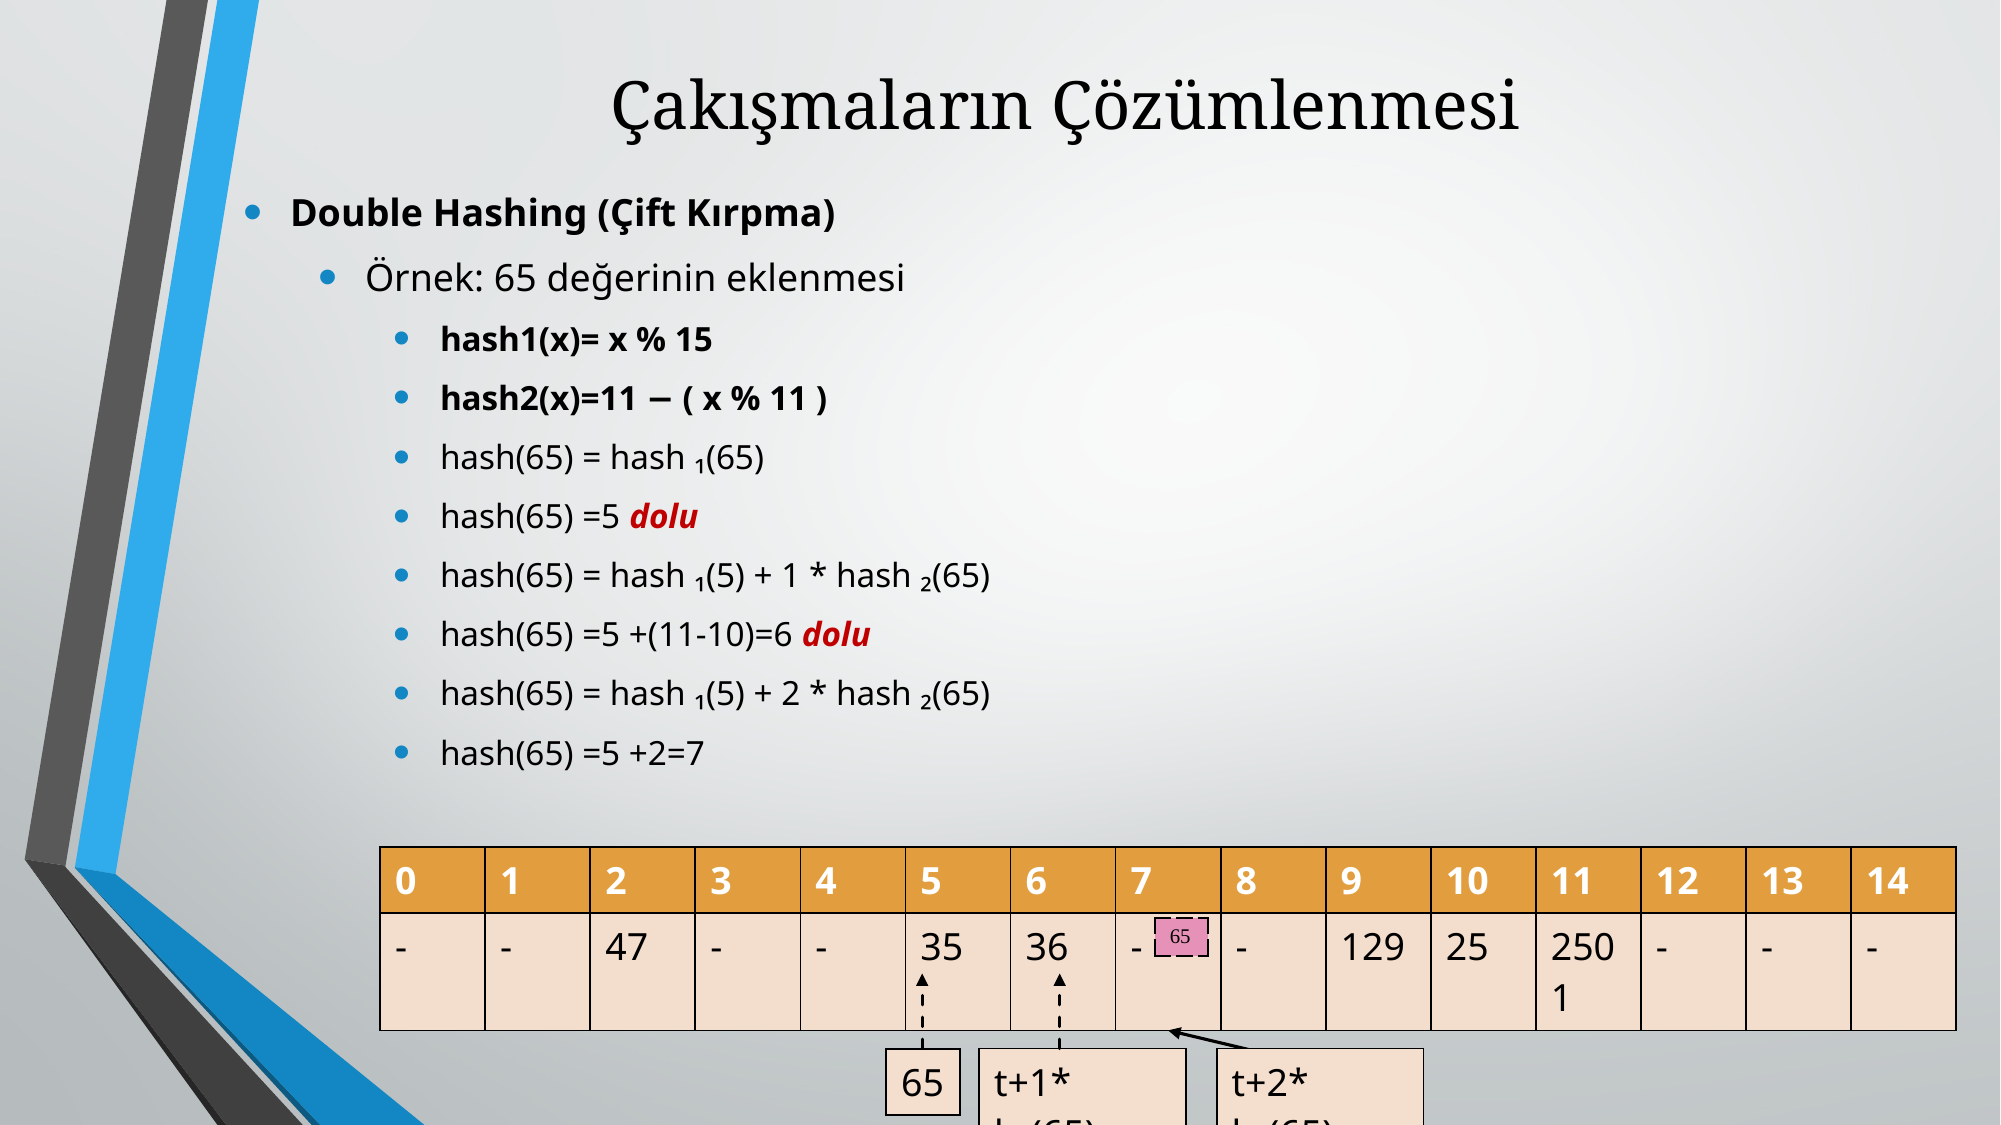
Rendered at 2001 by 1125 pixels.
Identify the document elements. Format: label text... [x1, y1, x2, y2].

table_header 3 [696, 848, 800, 912]
table_cell - [1747, 914, 1850, 1030]
table_header 5 [906, 848, 1010, 912]
table_header 13 [1747, 848, 1850, 912]
table_header 0 [381, 848, 484, 912]
table_header 14 [1852, 848, 1955, 912]
title Çakışmaların Çözümlenmesi [243, 24, 1887, 181]
table_header 65 [1155, 918, 1208, 956]
table_header 8 [1222, 848, 1325, 912]
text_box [1168, 967, 1298, 1062]
table_header 4 [801, 848, 905, 912]
table_header t+2* h₂(65) [1218, 1049, 1423, 1125]
table_cell - [1222, 914, 1325, 1030]
table_header 12 [1642, 848, 1745, 912]
table_cell - [381, 914, 484, 1030]
table_cell - [696, 914, 800, 1030]
table_header 2 [591, 848, 694, 912]
table_cell 35 [906, 914, 1010, 1030]
table_cell - [1642, 914, 1745, 1030]
table_header 11 [1537, 848, 1640, 912]
table_cell - [1852, 914, 1955, 1030]
table_cell - [1116, 914, 1220, 1030]
table_header 9 [1327, 848, 1430, 912]
table_cell - [486, 914, 589, 1030]
table_header t+1* h₂(65) [980, 1049, 1185, 1125]
text_box Double Hashing (Çift Kırpma) Örnek: 65 değerinin eklenmesi hash1(x)= x % 15 hash2(x)=11 − ( x % 11 ) hash(65) = hash ₁(65) hash(65) =5 dolu hash(65) = hash ₁(5) + 1 * hash ₂(65) hash(65) =5 +(11-10)=6 dolu hash(65) = hash ₁(5) + 2 * hash ₂(65) hash(65) =5 +2=7 t= h₁(65)=5 [228, 181, 1931, 1125]
table_cell 36 [1011, 914, 1115, 1030]
table_header 1 [486, 848, 589, 912]
table_cell 2501 [1537, 914, 1640, 1030]
table_header 10 [1432, 848, 1535, 912]
table_cell 129 [1327, 914, 1430, 1030]
table_header 65 [887, 1050, 959, 1114]
table_cell 25 [1432, 914, 1535, 1030]
table_cell - [801, 914, 905, 1030]
table_header 6 [1011, 848, 1115, 912]
table_cell 47 [591, 914, 694, 1030]
table_header 7 [1116, 848, 1220, 912]
